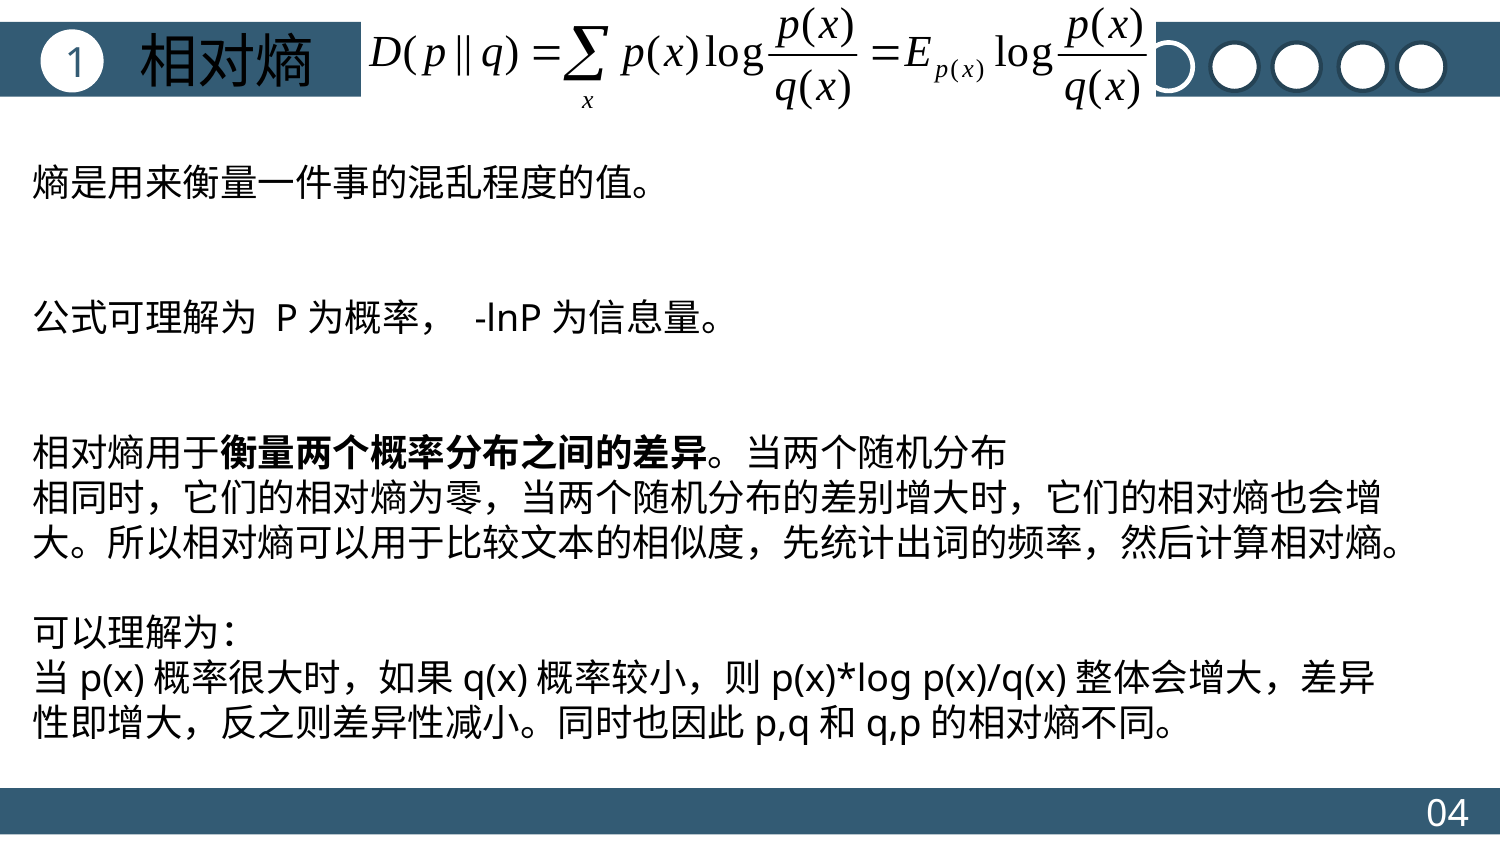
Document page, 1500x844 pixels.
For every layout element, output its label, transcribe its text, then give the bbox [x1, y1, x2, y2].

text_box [0, 781, 1500, 843]
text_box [0, 21, 358, 98]
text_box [1168, 21, 1500, 98]
text_box 熵是用来衡量一件事的混乱程度的值。 公式可理解为 P为概率， -lnP为信息量。 相对熵用于衡量两个概率分布之间的差异。当两个随机分布 相同时，它们的相对熵为零，当两个随机分布的差别增大时，它们的相对熵也会增大。所以相对熵可以用于比较文本的相似度，先统计出词的频率，然后计算相对熵。 可以理解为： 当p(x)概率很大时，如果q(x)概率较小，则p(x)*log p(x)/q(x)整体会增大，差异性即增大，反之则差异性减小。同时也因此p,q和q,p的相对熵不同。 [18, 151, 1412, 752]
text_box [360, 0, 1157, 119]
